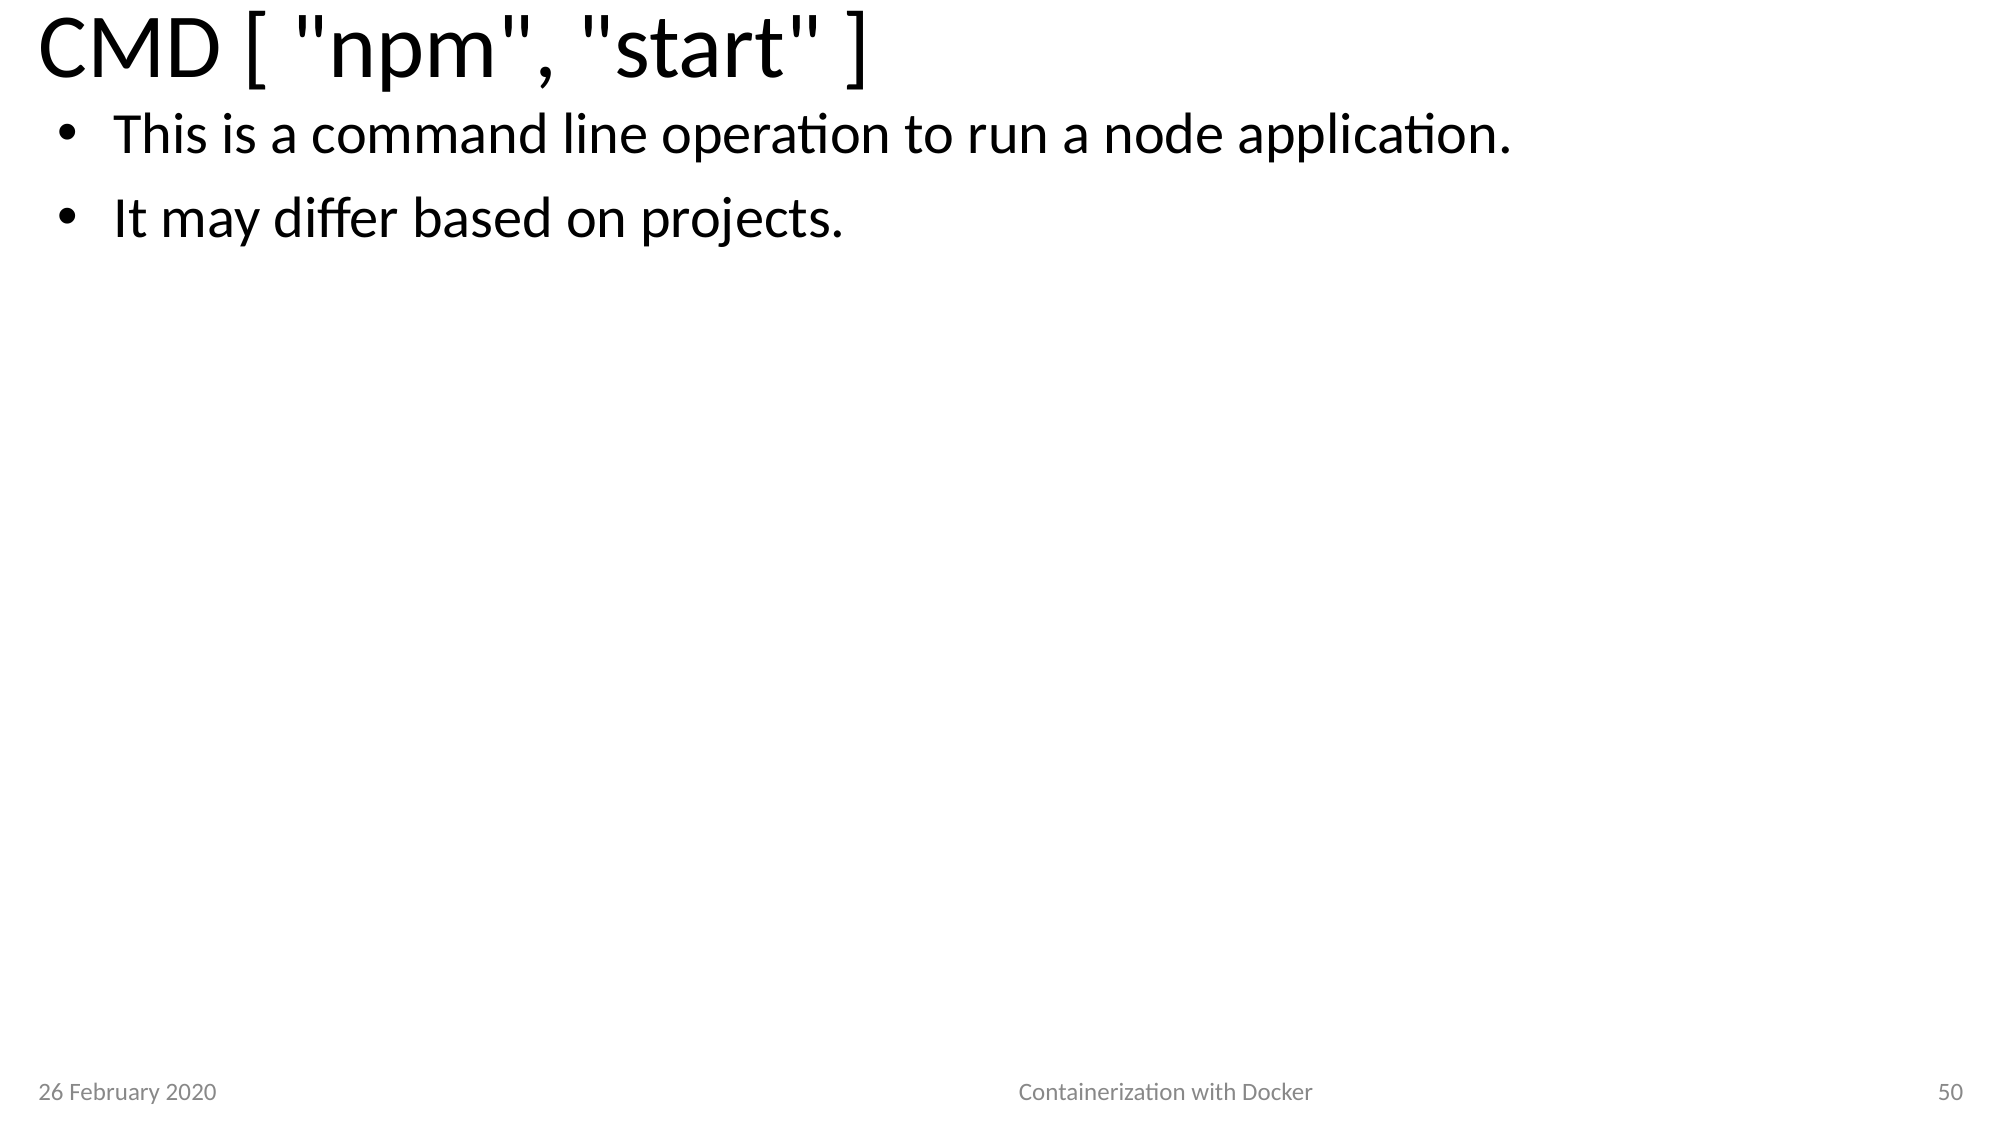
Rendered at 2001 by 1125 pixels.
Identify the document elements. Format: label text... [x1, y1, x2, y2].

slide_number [23, 1060, 474, 1121]
list This is a command line operation to run a node application. It may differ based on projects. [23, 95, 1979, 1061]
slide_number 50 [1859, 1060, 1979, 1121]
footer Containerization with Docker [483, 1060, 1850, 1121]
title CMD [ "npm", "start" ] [23, 0, 1979, 95]
